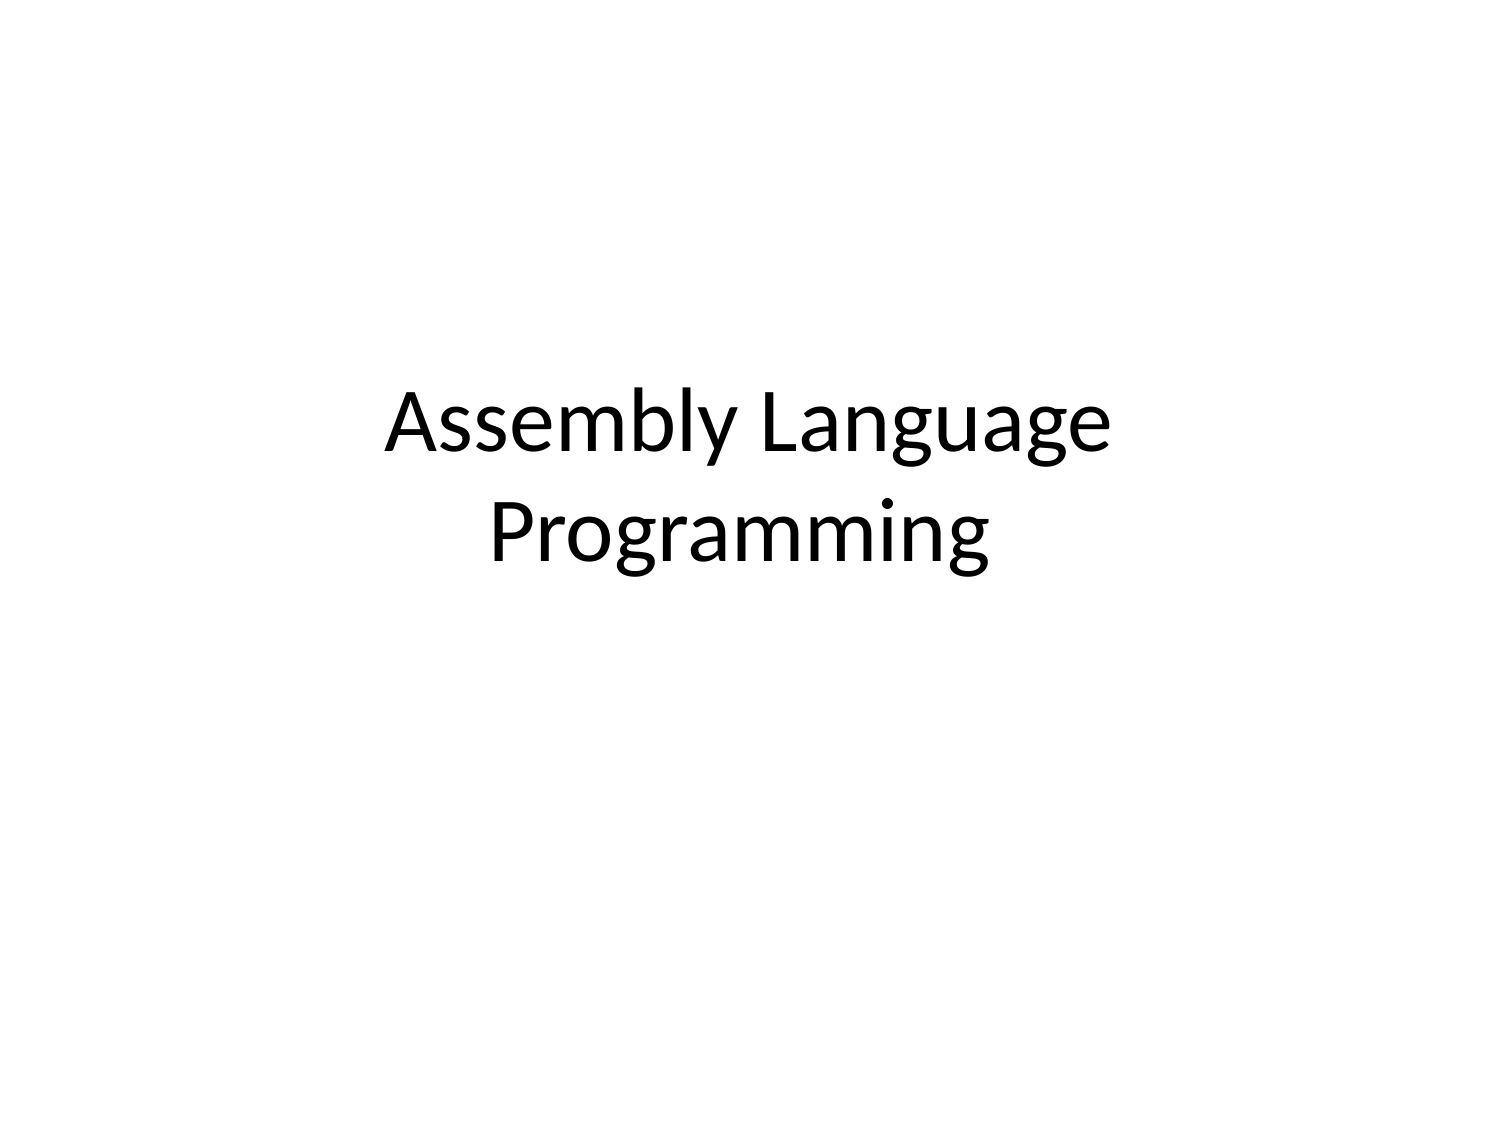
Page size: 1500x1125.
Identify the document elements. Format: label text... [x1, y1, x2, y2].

title Assembly Language Programming [112, 349, 1388, 591]
